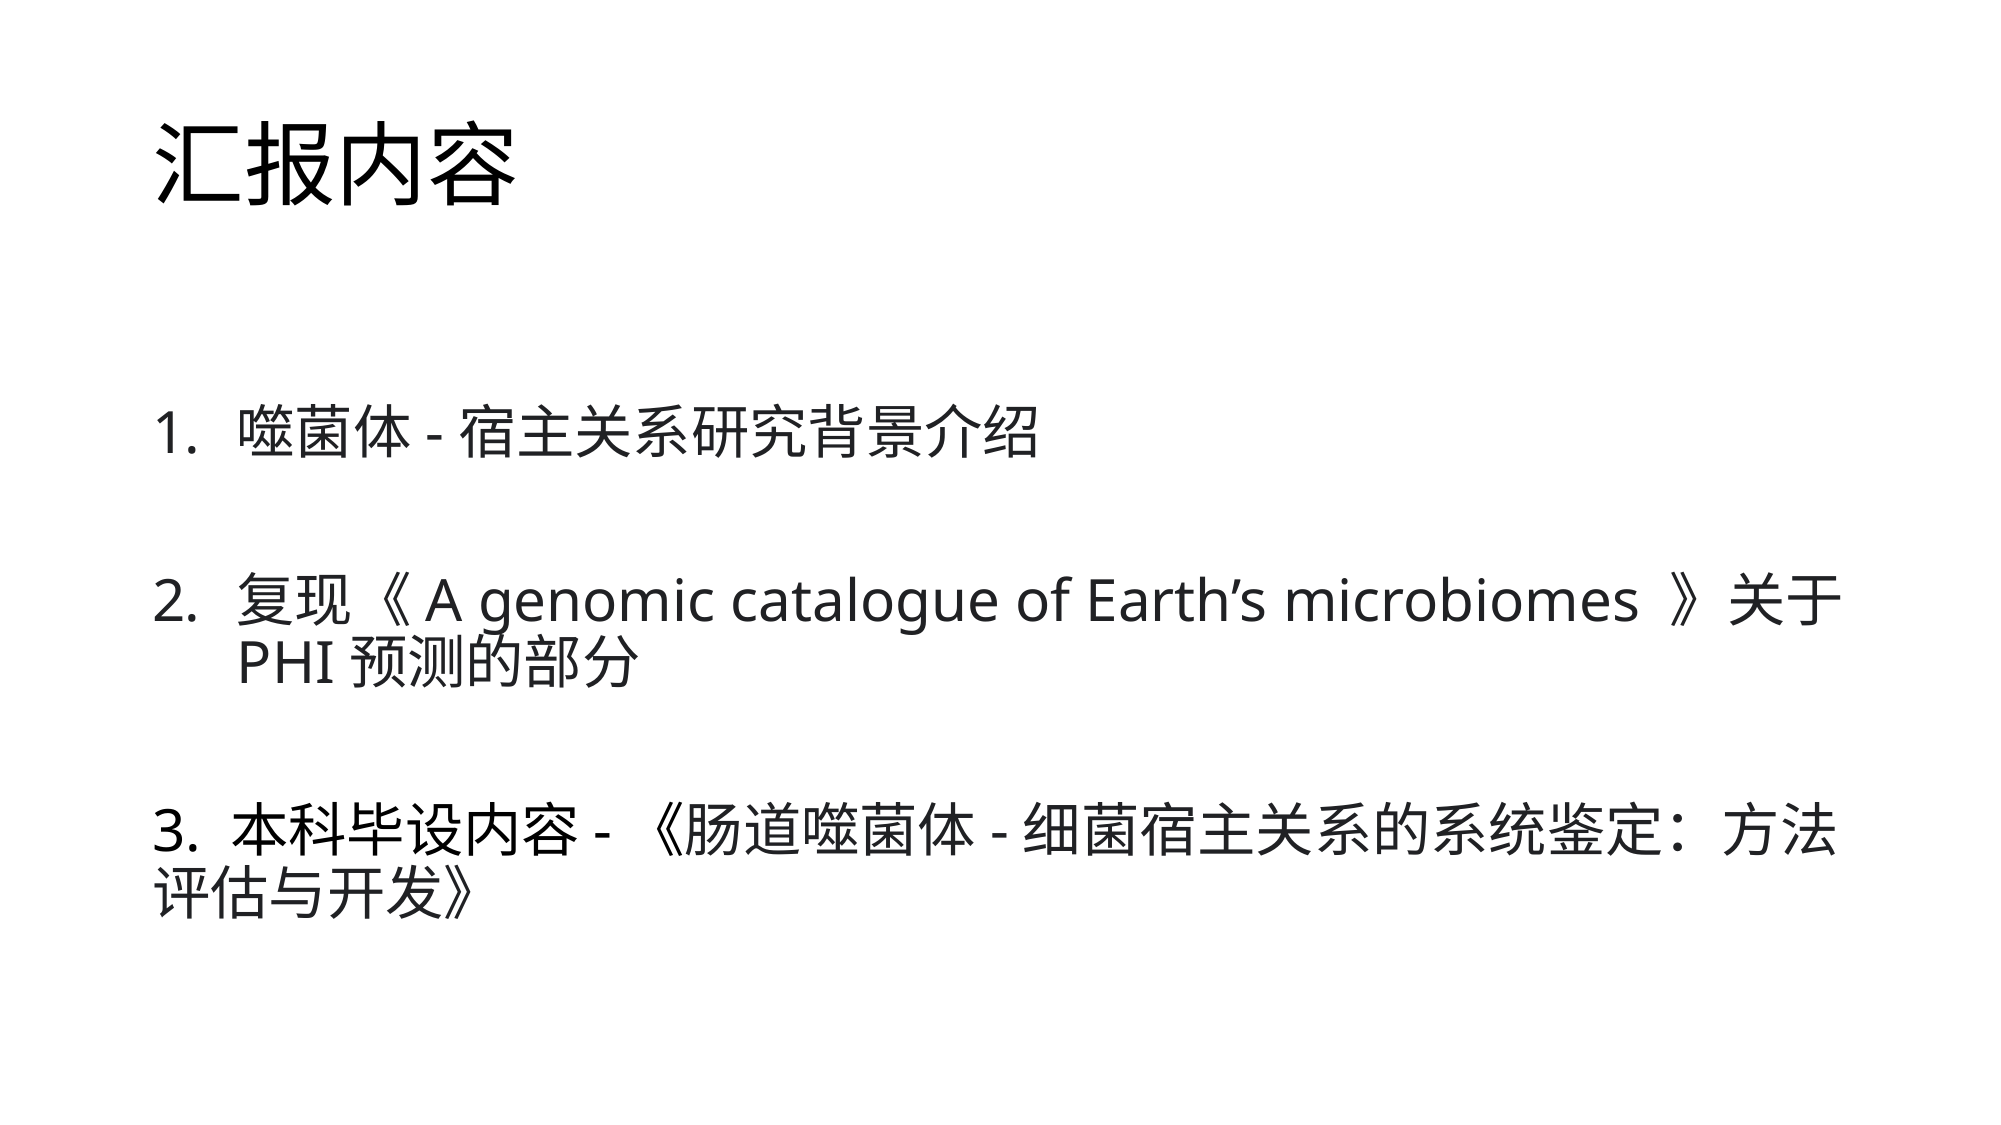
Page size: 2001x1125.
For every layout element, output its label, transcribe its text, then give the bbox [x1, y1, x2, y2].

list 噬菌体-宿主关系研究背景介绍 复现《A genomic catalogue of Earth’s microbiomes 》关于PHI预测的部分 3. 本科毕设内容-《肠道噬菌体-细菌宿主关系的系统鉴定：方法评估与开发》 [137, 304, 1863, 1019]
title 汇报内容 [137, 59, 1863, 278]
